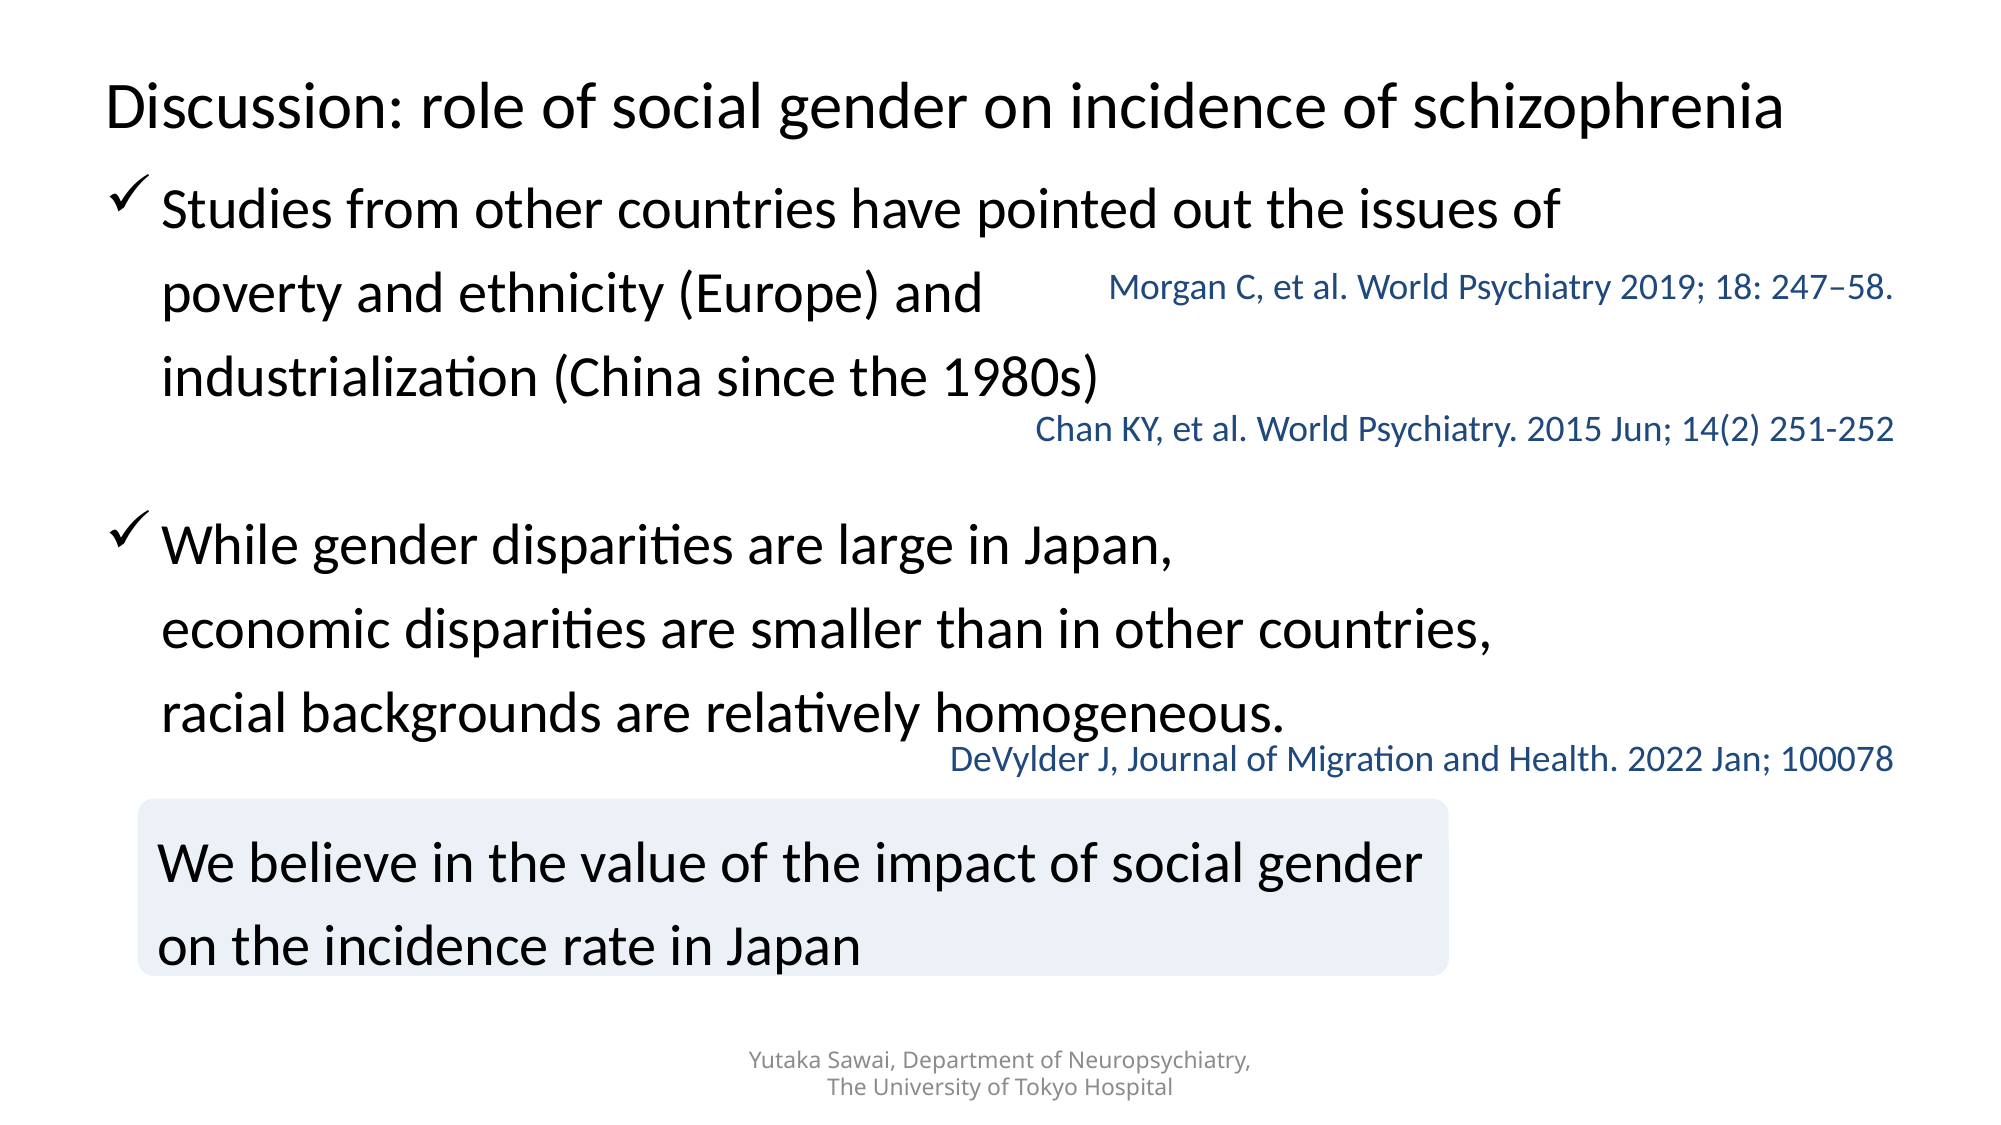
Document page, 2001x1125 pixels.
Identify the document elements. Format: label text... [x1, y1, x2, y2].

text_box Discussion: role of social gender on incidence of schizophrenia [90, 0, 1910, 148]
text_box Chan KY, et al. World Psychiatry. 2015 Jun; 14(2) 251-252 [740, 397, 1910, 457]
text_box We believe in the value of the impact of social gender on the incidence rate in Japan [135, 796, 1451, 979]
text_box DeVylder J, Journal of Migration and Health. 2022 Jan; 100078 [740, 726, 1910, 787]
footer Yutaka Sawai, Department of Neuropsychiatry, The University of Tokyo Hospital [723, 1042, 1279, 1103]
text_box Morgan C, et al. World Psychiatry 2019; 18: 247–58. [1070, 255, 1910, 315]
text_box Studies from other countries have pointed out the issues of poverty and ethnicity (Europe) and industrialization (China since the 1980s) While gender disparities are large in Japan, economic disparities are smaller than in other countries, racial backgrounds are relatively homogeneous. [90, 148, 1910, 244]
